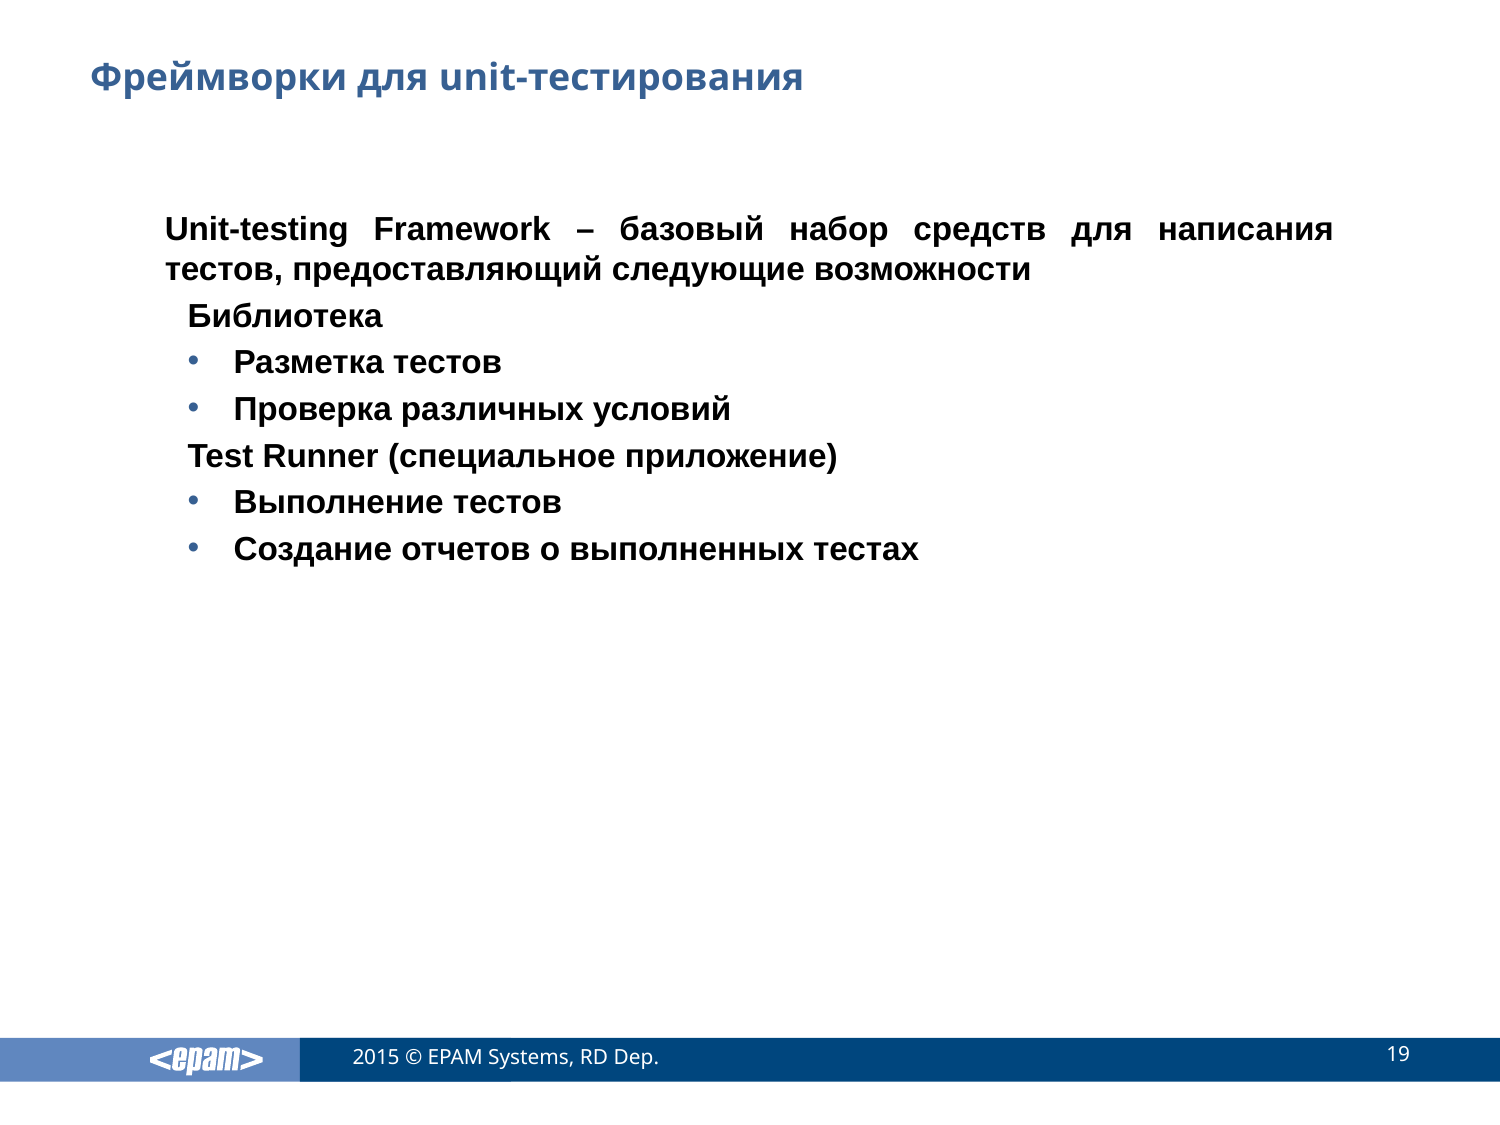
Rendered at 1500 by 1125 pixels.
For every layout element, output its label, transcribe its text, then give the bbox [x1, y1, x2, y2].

list Unit-testing Framework – базовый набор средств для написания тестов, предоставляющий следующие возможности Библиотека Разметка тестов Проверка различных условий Test Runner (специальное приложение) Выполнение тестов Создание отчетов о выполненных тестах [150, 200, 1350, 988]
title Фреймворки для unit-тестирования [75, 45, 1425, 163]
slide_number 19 [1262, 1025, 1425, 1085]
footer 2015 © EPAM Systems, RD Dep. [337, 1028, 738, 1088]
